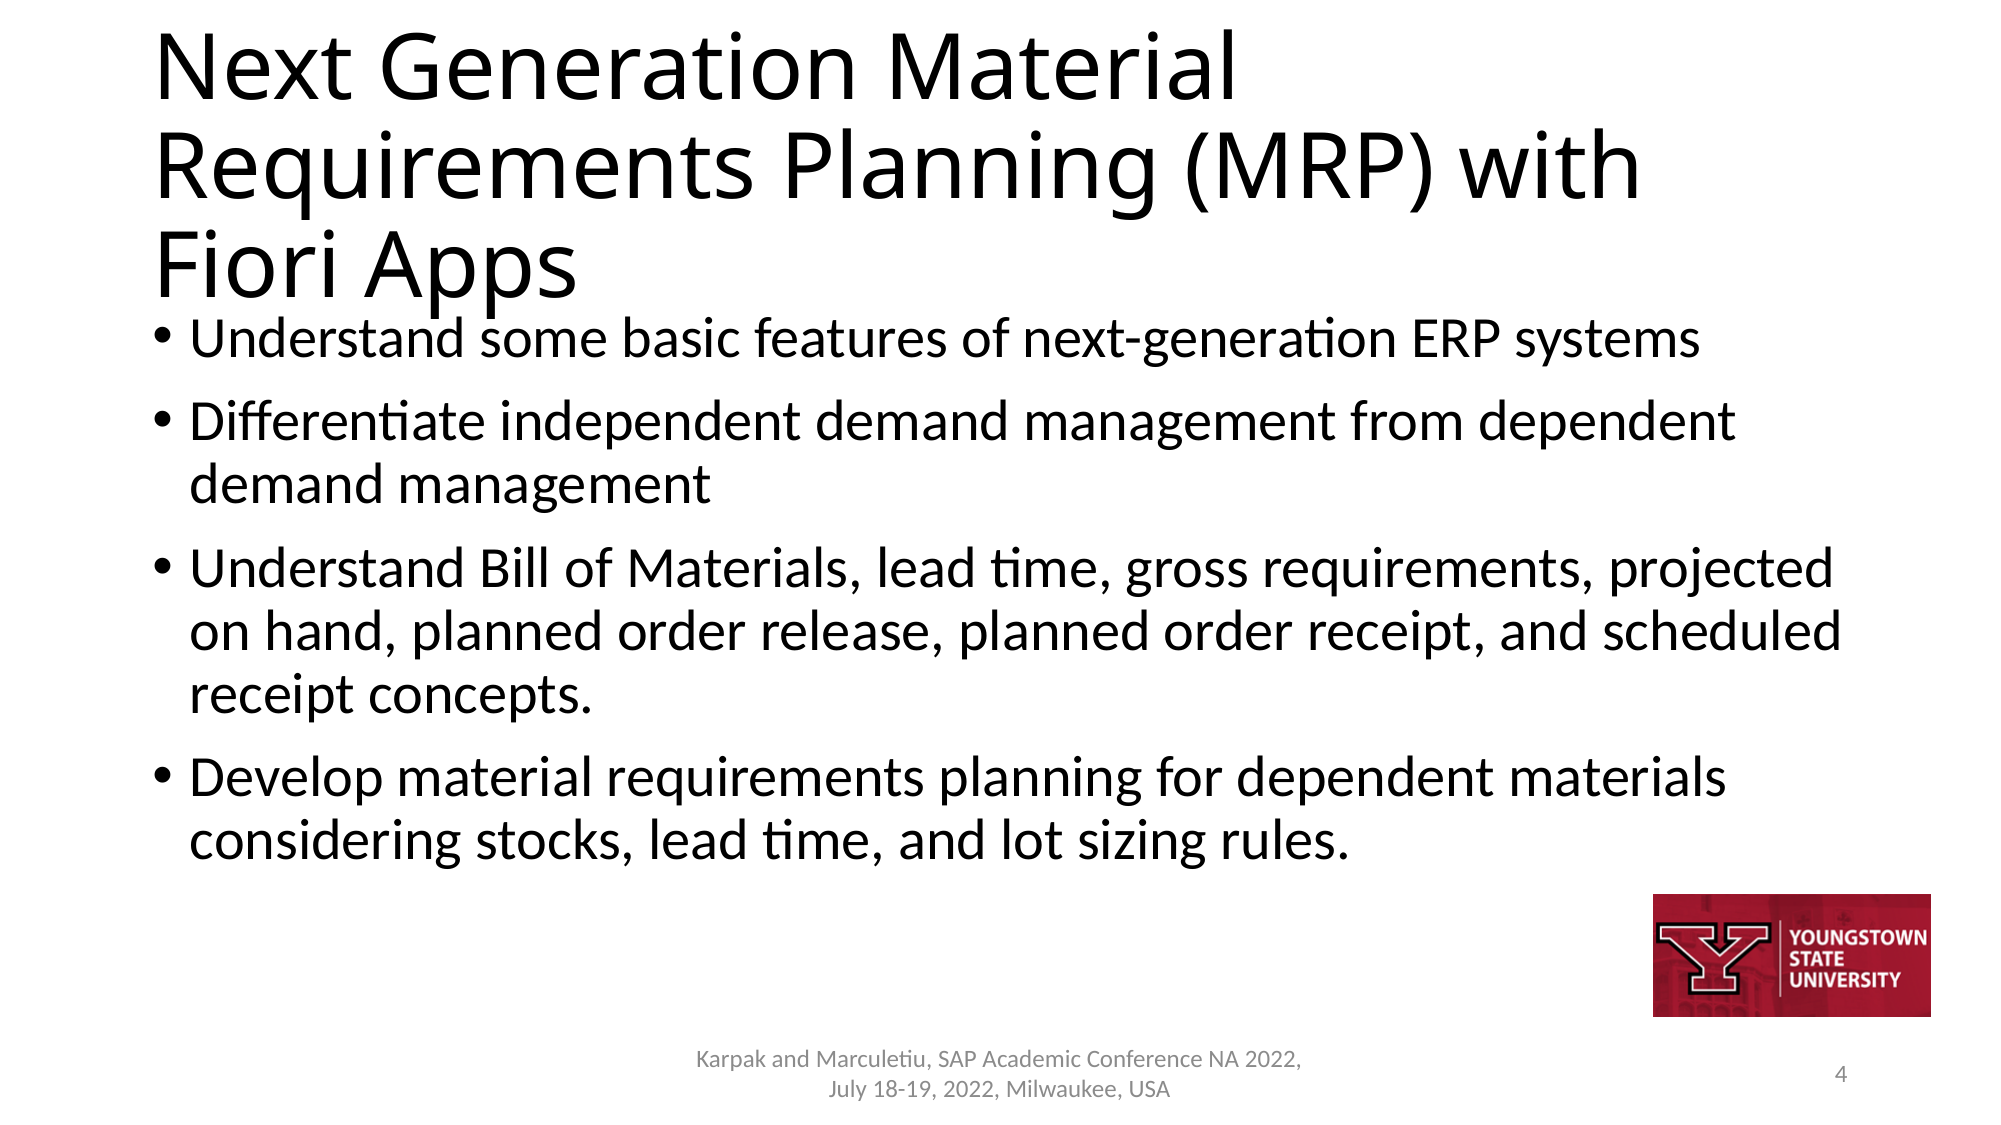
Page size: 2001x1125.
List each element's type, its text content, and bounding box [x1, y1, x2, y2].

picture [1653, 894, 1931, 1017]
title Next Generation Material Requirements Planning (MRP) with Fiori Apps [137, 59, 1863, 278]
slide_number 4 [1412, 1042, 1863, 1103]
footer Karpak and Marculetiu, SAP Academic Conference NA 2022, July 18-19, 2022, Milwaukee, USA [662, 1042, 1338, 1103]
list Understand some basic features of next-generation ERP systems Differentiate independent demand management from dependent demand management Understand Bill of Materials, lead time, gross requirements, projected on hand, planned order release, planned order receipt, and scheduled receipt concepts. Develop material requirements planning for dependent materials considering stocks, lead time, and lot sizing rules. [137, 299, 1863, 1014]
